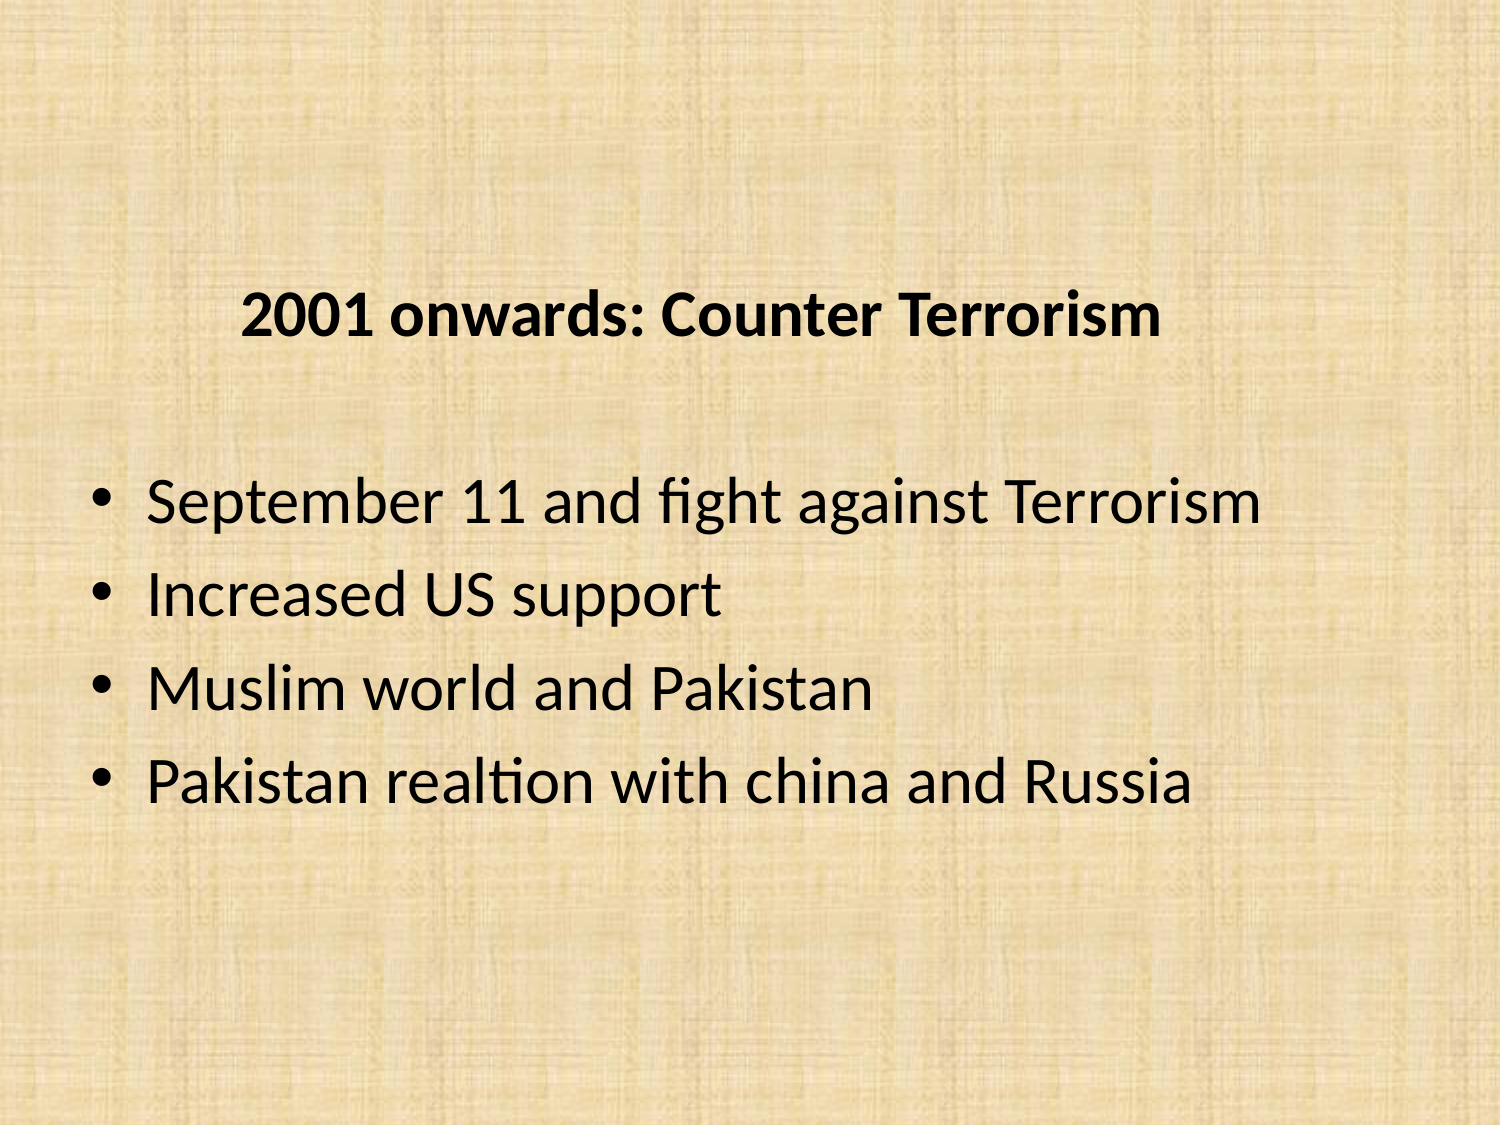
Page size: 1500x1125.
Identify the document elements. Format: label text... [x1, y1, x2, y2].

list 2001 onwards: Counter Terrorism September 11 and fight against Terrorism Increased US support Muslim world and Pakistan Pakistan realtion with china and Russia [75, 262, 1425, 1005]
